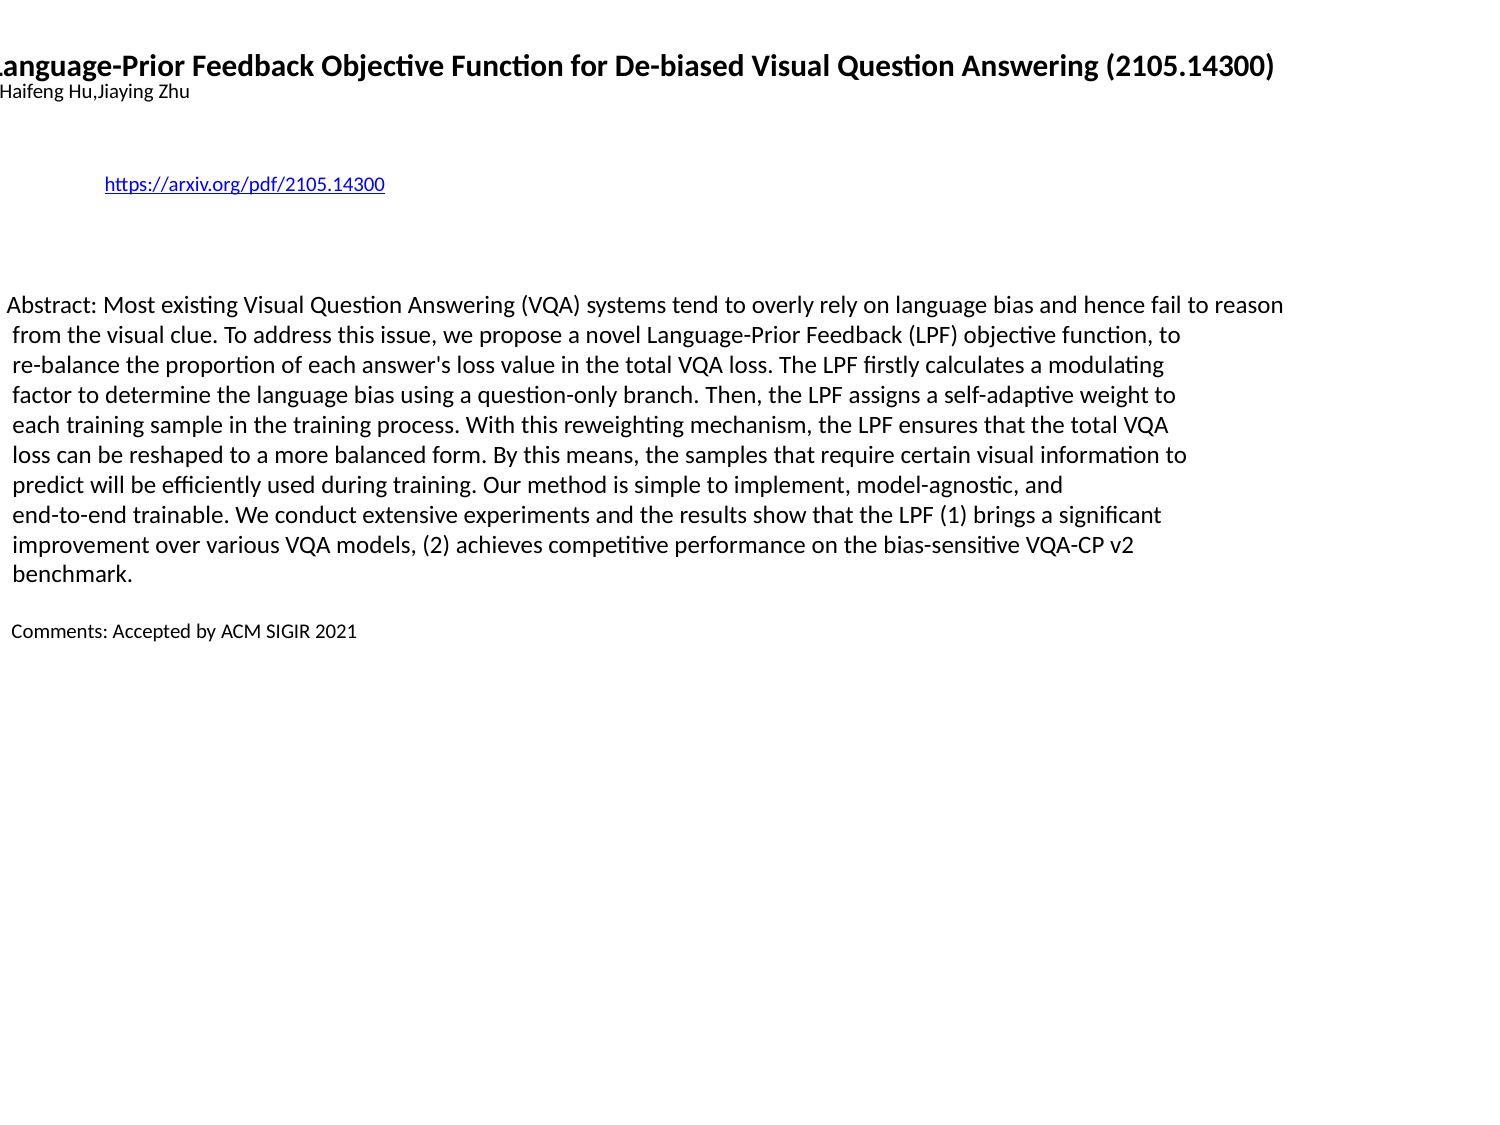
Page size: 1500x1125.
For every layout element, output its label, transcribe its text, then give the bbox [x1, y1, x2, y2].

text_box https://arxiv.org/pdf/2105.14300 [89, 118, 401, 203]
text_box Abstract: Most existing Visual Question Answering (VQA) systems tend to overly rely on language bias and hence fail to reason from the visual clue. To address this issue, we propose a novel Language-Prior Feedback (LPF) objective function, to re-balance the proportion of each answer's loss value in the total VQA loss. The LPF firstly calculates a modulating factor to determine the language bias using a question-only branch. Then, the LPF assigns a self-adaptive weight to each training sample in the training process. With this reweighting mechanism, the LPF ensures that the total VQA loss can be reshaped to a more balanced form. By this means, the samples that require certain visual information to predict will be efficiently used during training. Our method is simple to implement, model-agnostic, and end-to-end trainable. We conduct extensive experiments and the results show that the LPF (1) brings a significant improvement over various VQA models, (2) achieves competitive performance on the bias-sensitive VQA-CP v2 benchmark. Comments: Accepted by ACM SIGIR 2021 [0, 236, 1308, 651]
text_box LPF: A Language-Prior Feedback Objective Function for De-biased Visual Question Answering (2105.14300) Zujie Liang,Haifeng Hu,Jiaying Zhu [0, 0, 1292, 110]
